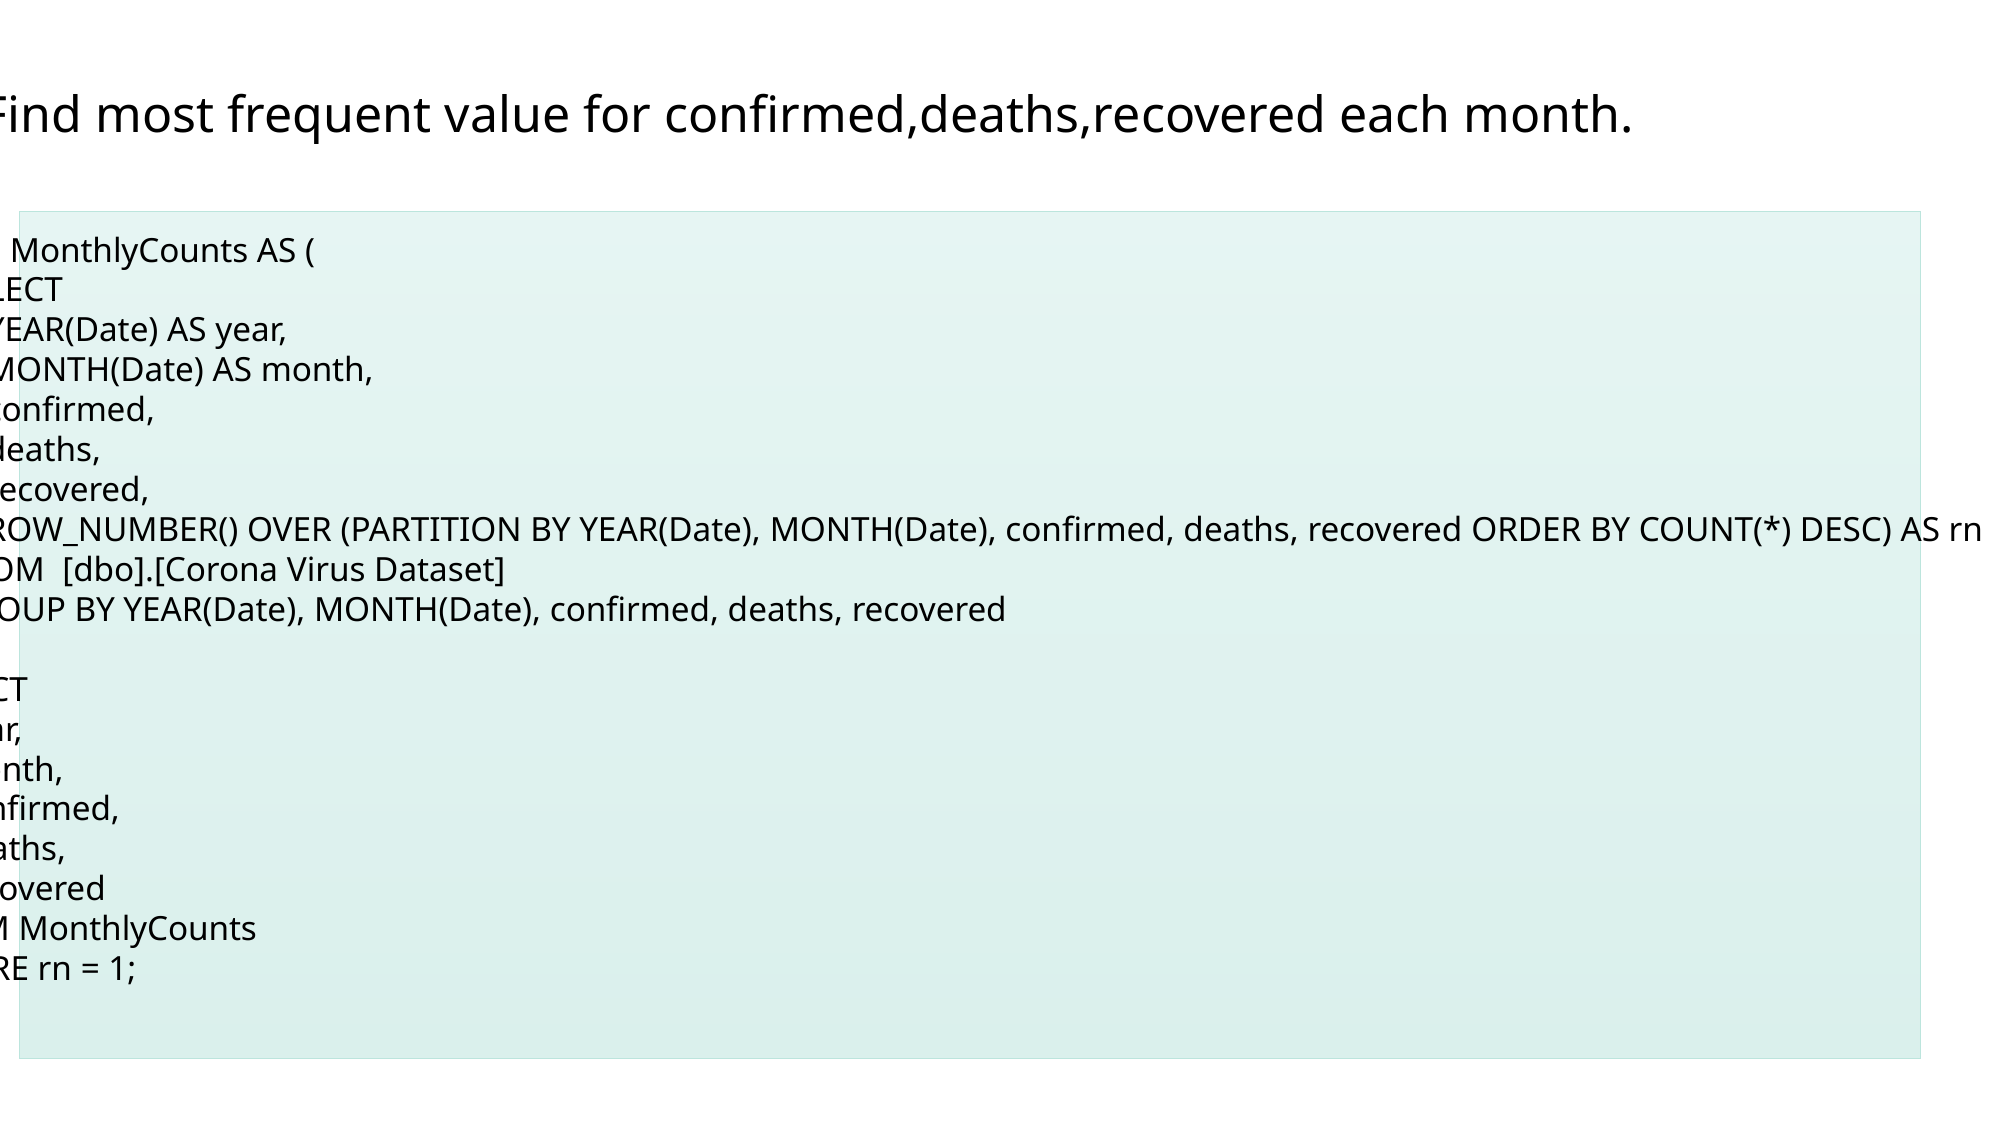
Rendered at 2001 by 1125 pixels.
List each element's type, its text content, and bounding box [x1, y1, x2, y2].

text_box 7. Find most frequent value for confirmed,deaths,recovered each month. [0, 74, 1651, 150]
text_box WITH MonthlyCounts AS ( SELECT YEAR(Date) AS year, MONTH(Date) AS month, confirmed, deaths, recovered, ROW_NUMBER() OVER (PARTITION BY YEAR(Date), MONTH(Date), confirmed, deaths, recovered ORDER BY COUNT(*) DESC) AS rn FROM [dbo].[Corona Virus Dataset] GROUP BY YEAR(Date), MONTH(Date), confirmed, deaths, recovered ) SELECT year, month, confirmed, deaths, recovered FROM MonthlyCounts WHERE rn = 1; [0, 221, 2000, 1115]
text_box [19, 211, 1921, 221]
